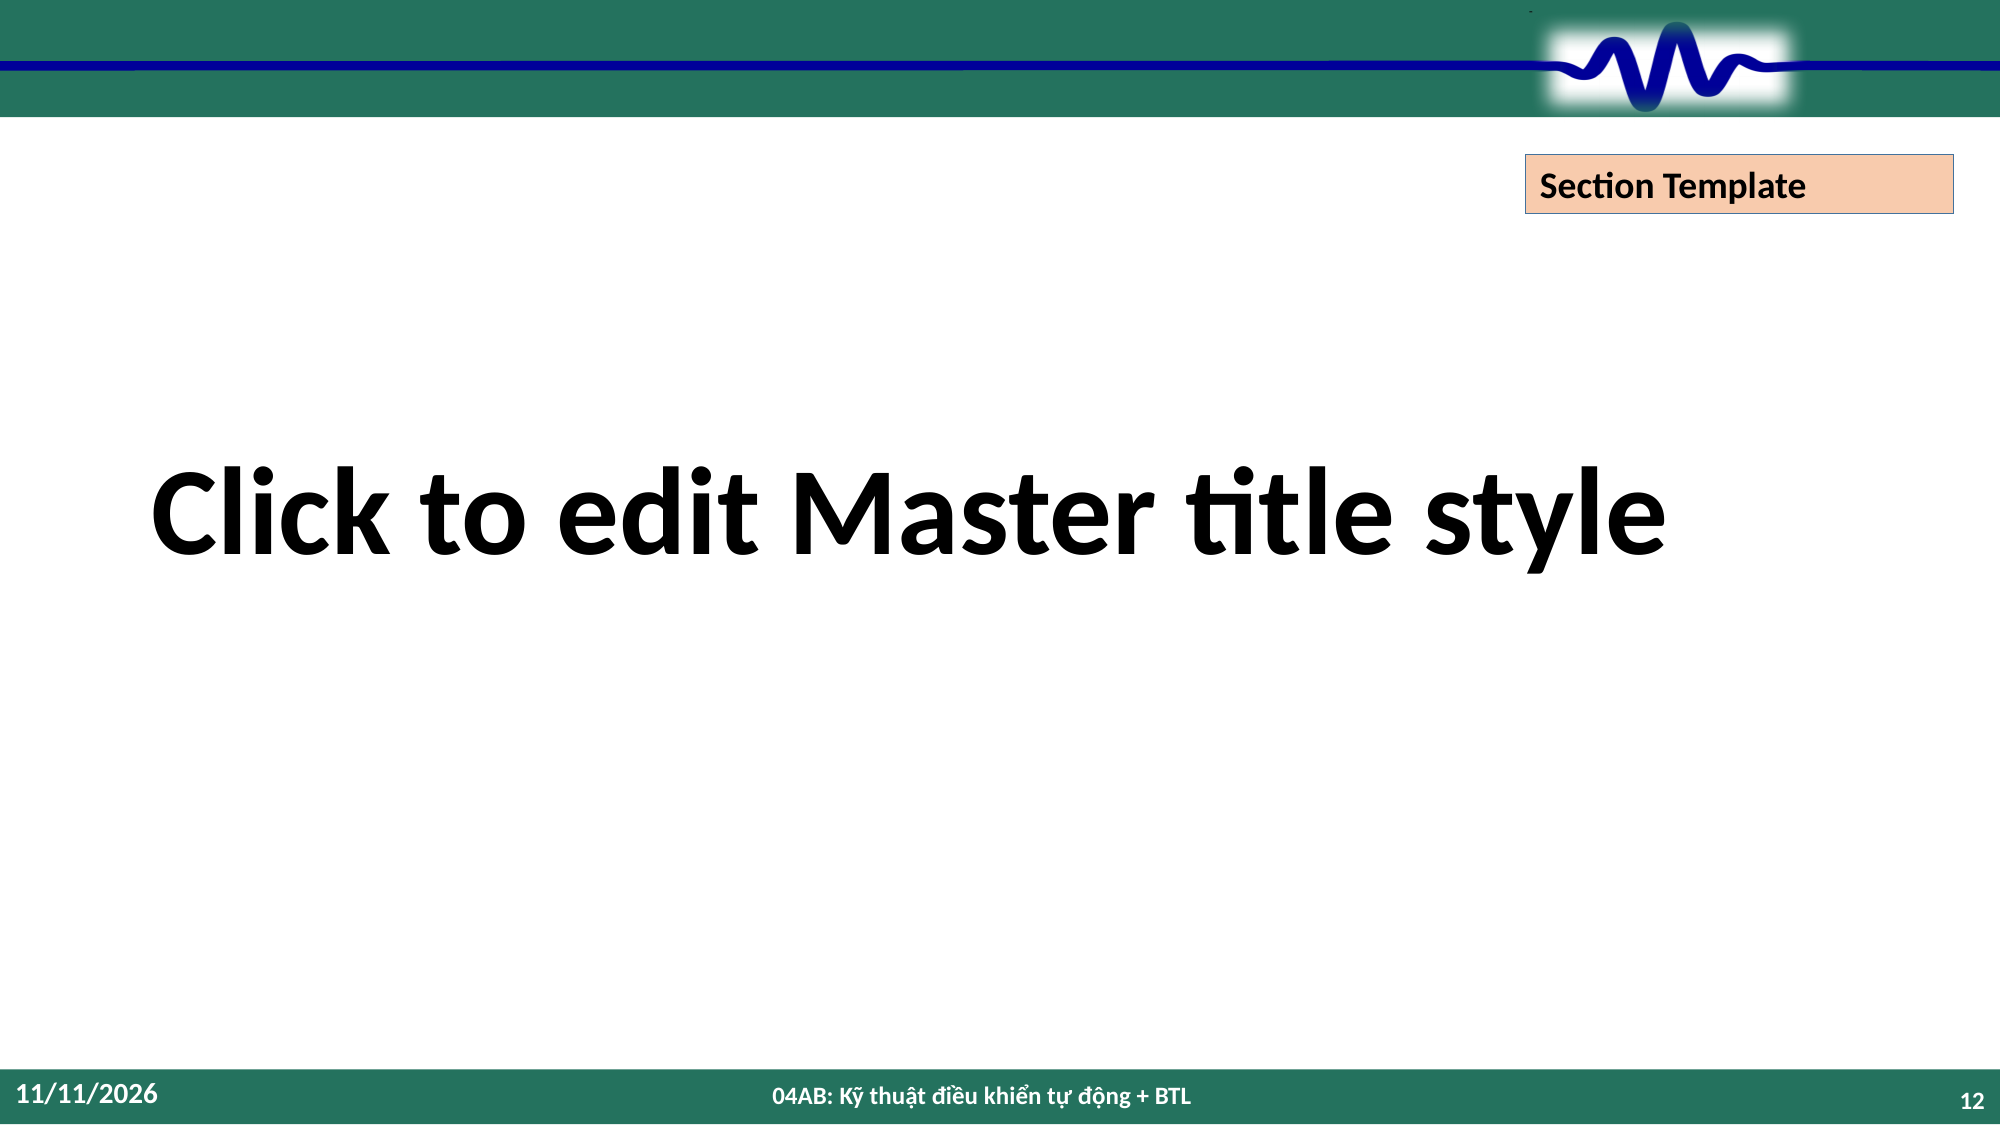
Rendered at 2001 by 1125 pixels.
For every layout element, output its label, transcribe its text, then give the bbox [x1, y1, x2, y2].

footer 04AB: Kỹ thuật điều khiển tự động + BTL [644, 1065, 1320, 1125]
slide_number 12 [1550, 1069, 2000, 1125]
text_box Section Template [1525, 154, 1954, 214]
picture [1552, 34, 1786, 102]
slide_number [0, 1065, 450, 1120]
